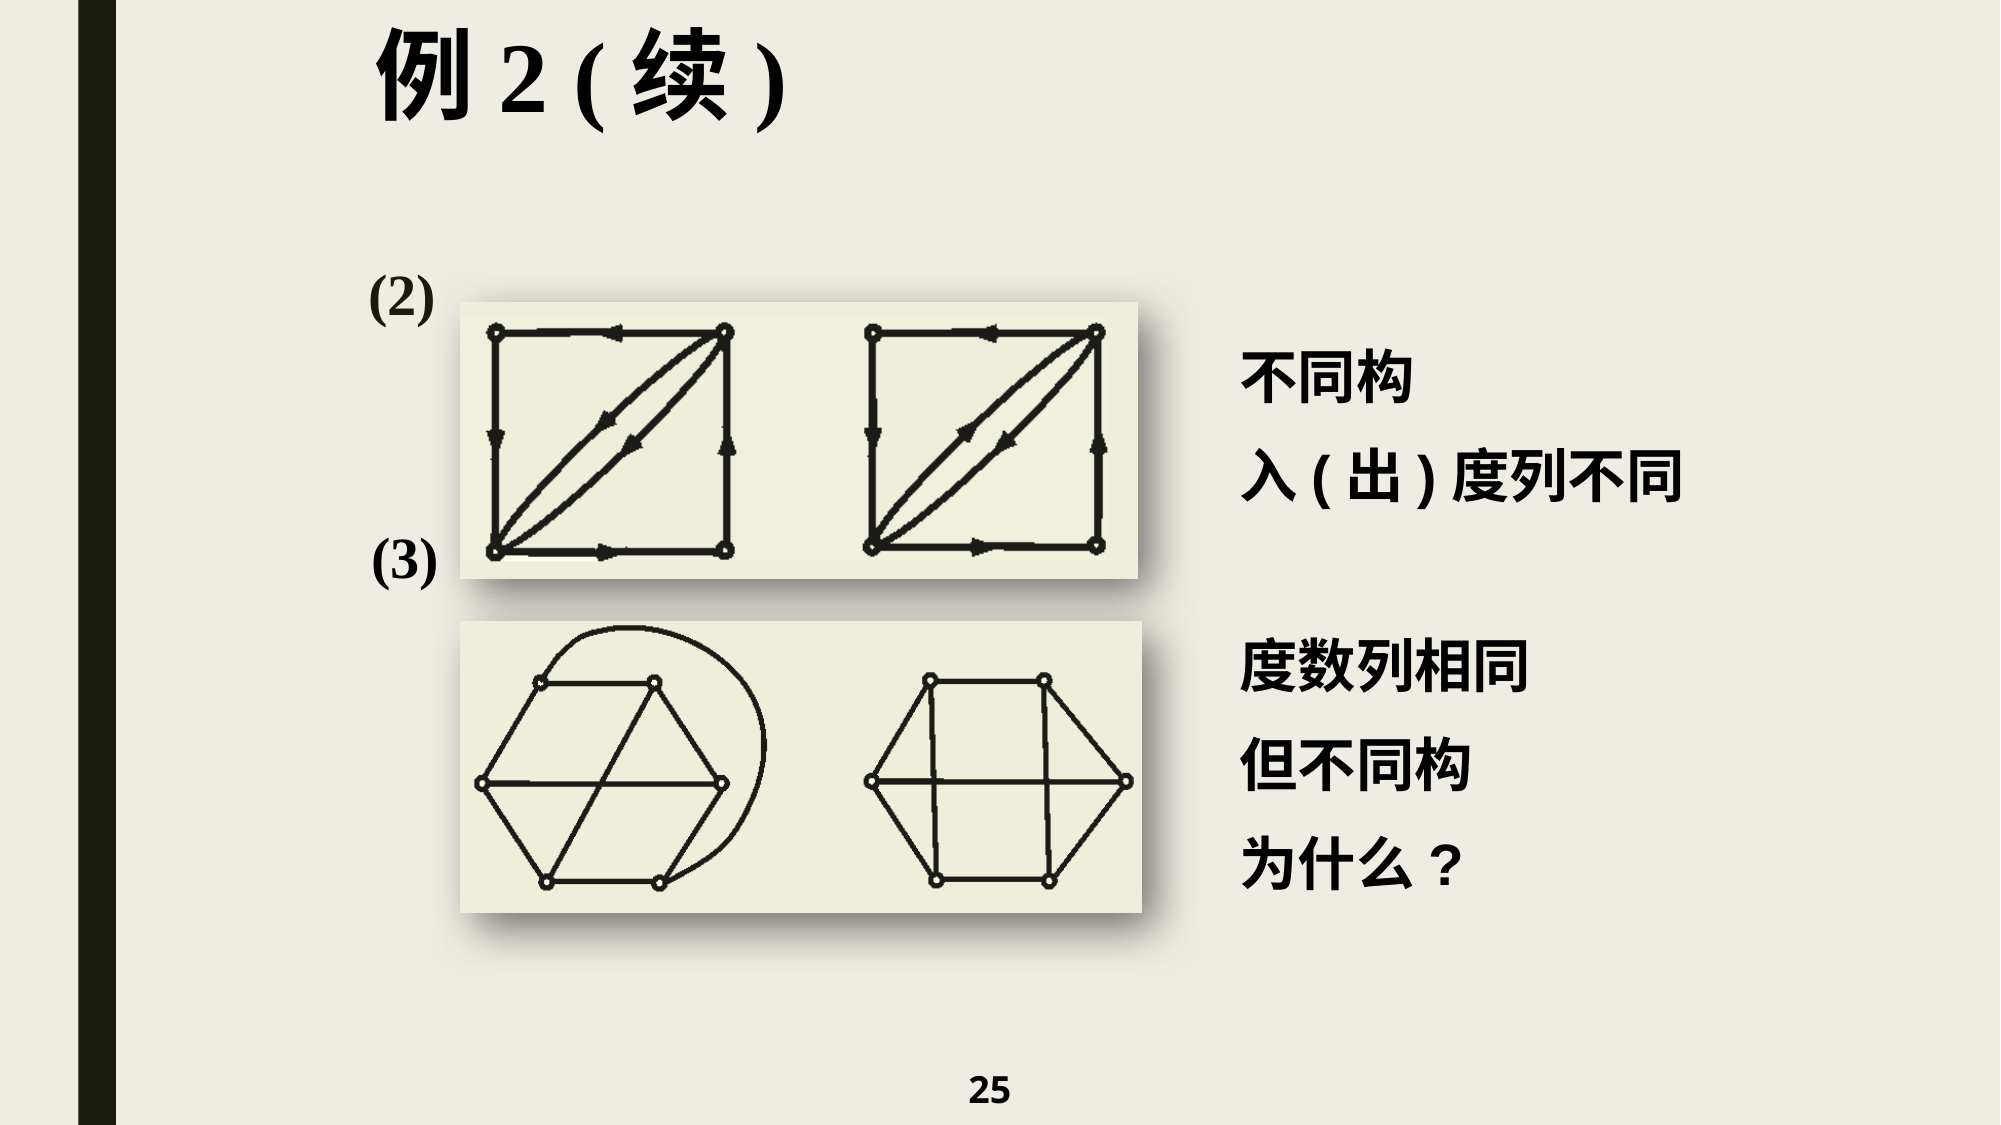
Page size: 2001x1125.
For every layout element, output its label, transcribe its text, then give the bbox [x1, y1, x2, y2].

picture [459, 621, 1142, 913]
picture [460, 302, 1138, 579]
text_box 度数列相同 但不同构 为什么? [1224, 621, 1588, 905]
slide_number 25 [474, 1058, 1505, 1125]
text_box 不同构 入(出)度列不同 [1224, 332, 1700, 517]
title 例2 (续) [359, 19, 1710, 183]
list (2) [338, 255, 1652, 981]
text_box (3) [356, 512, 457, 598]
